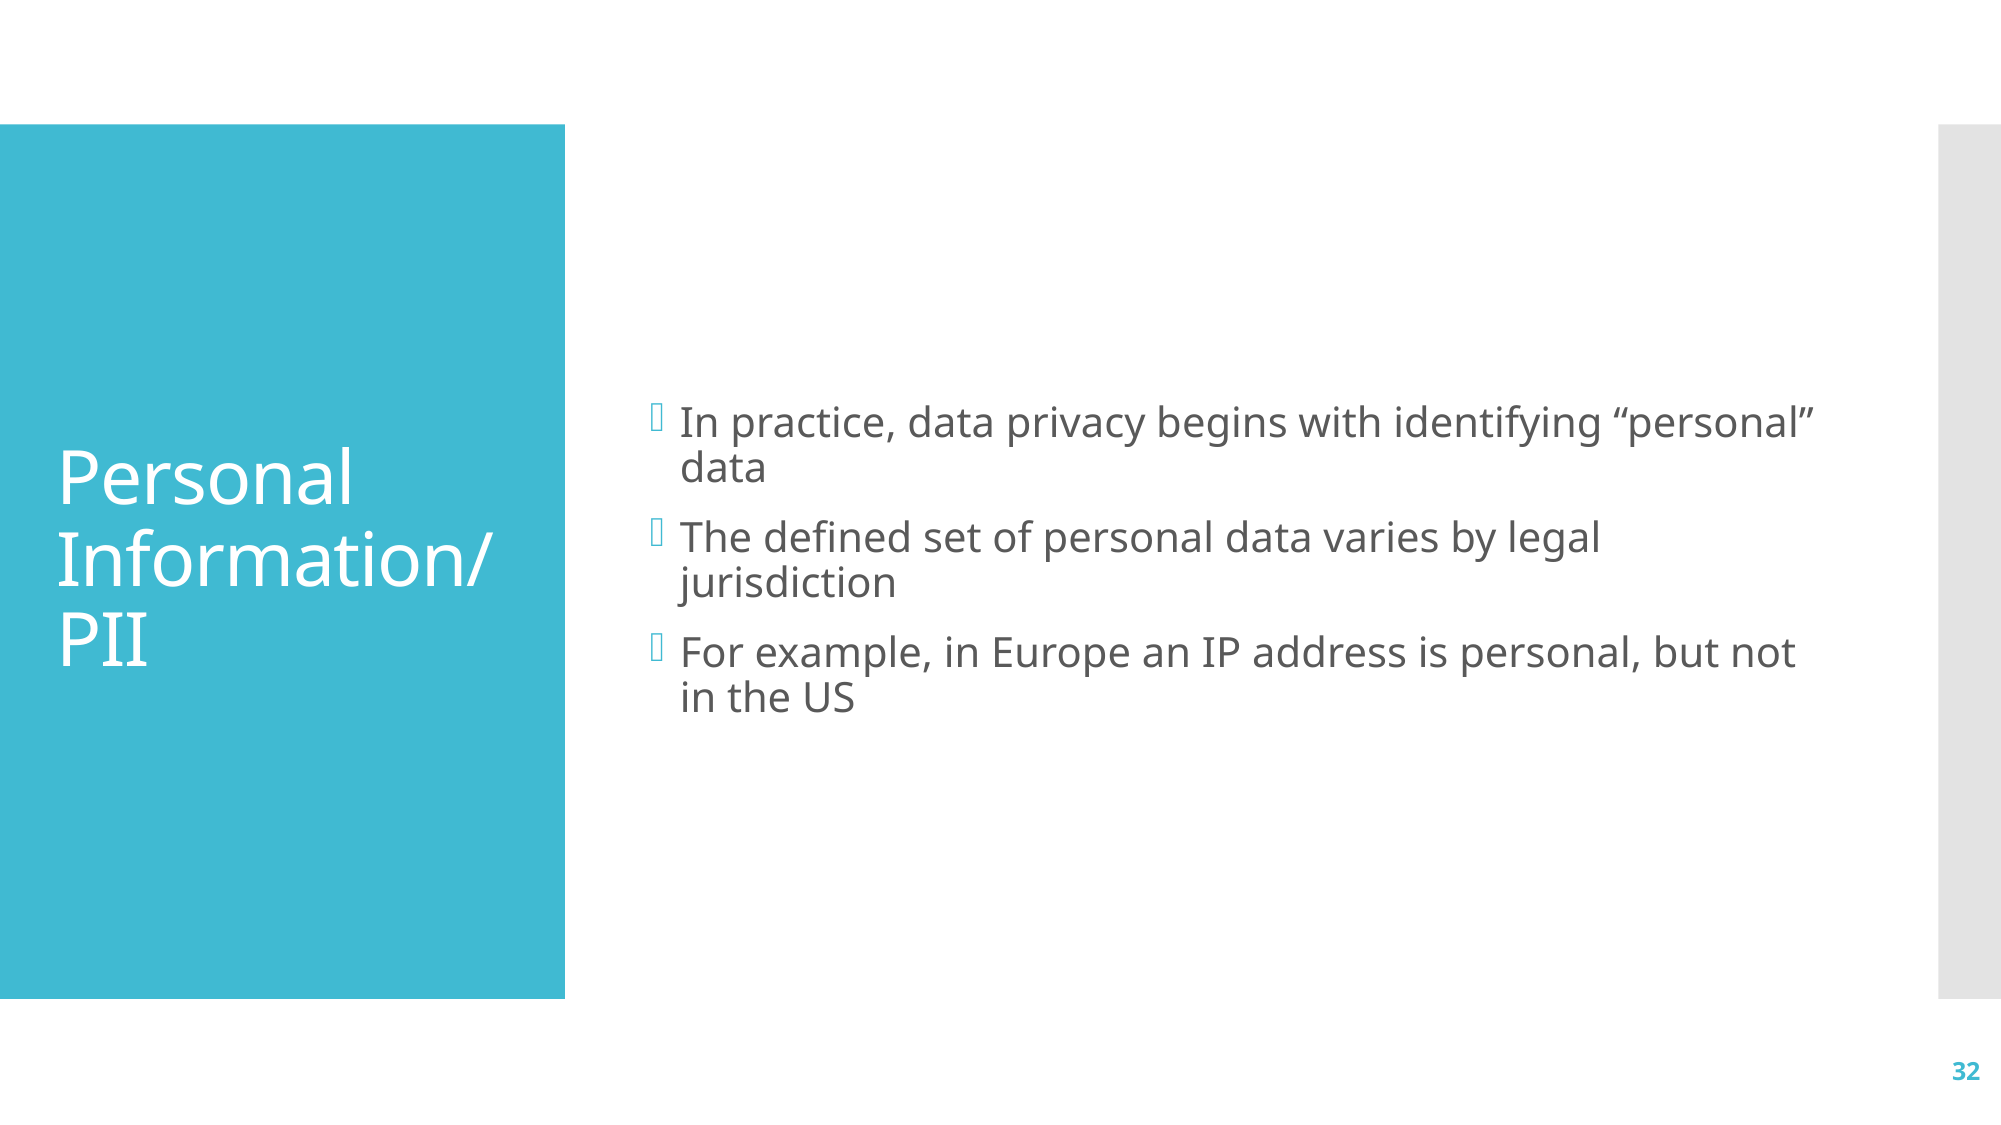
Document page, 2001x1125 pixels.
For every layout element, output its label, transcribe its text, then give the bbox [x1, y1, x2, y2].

title Personal Information/PII [41, 184, 525, 940]
slide_number 32 [1744, 1042, 1996, 1103]
list In practice, data privacy begins with identifying “personal” data The defined set of personal data varies by legal jurisdiction For example, in Europe an IP address is personal, but not in the US [634, 141, 1835, 982]
